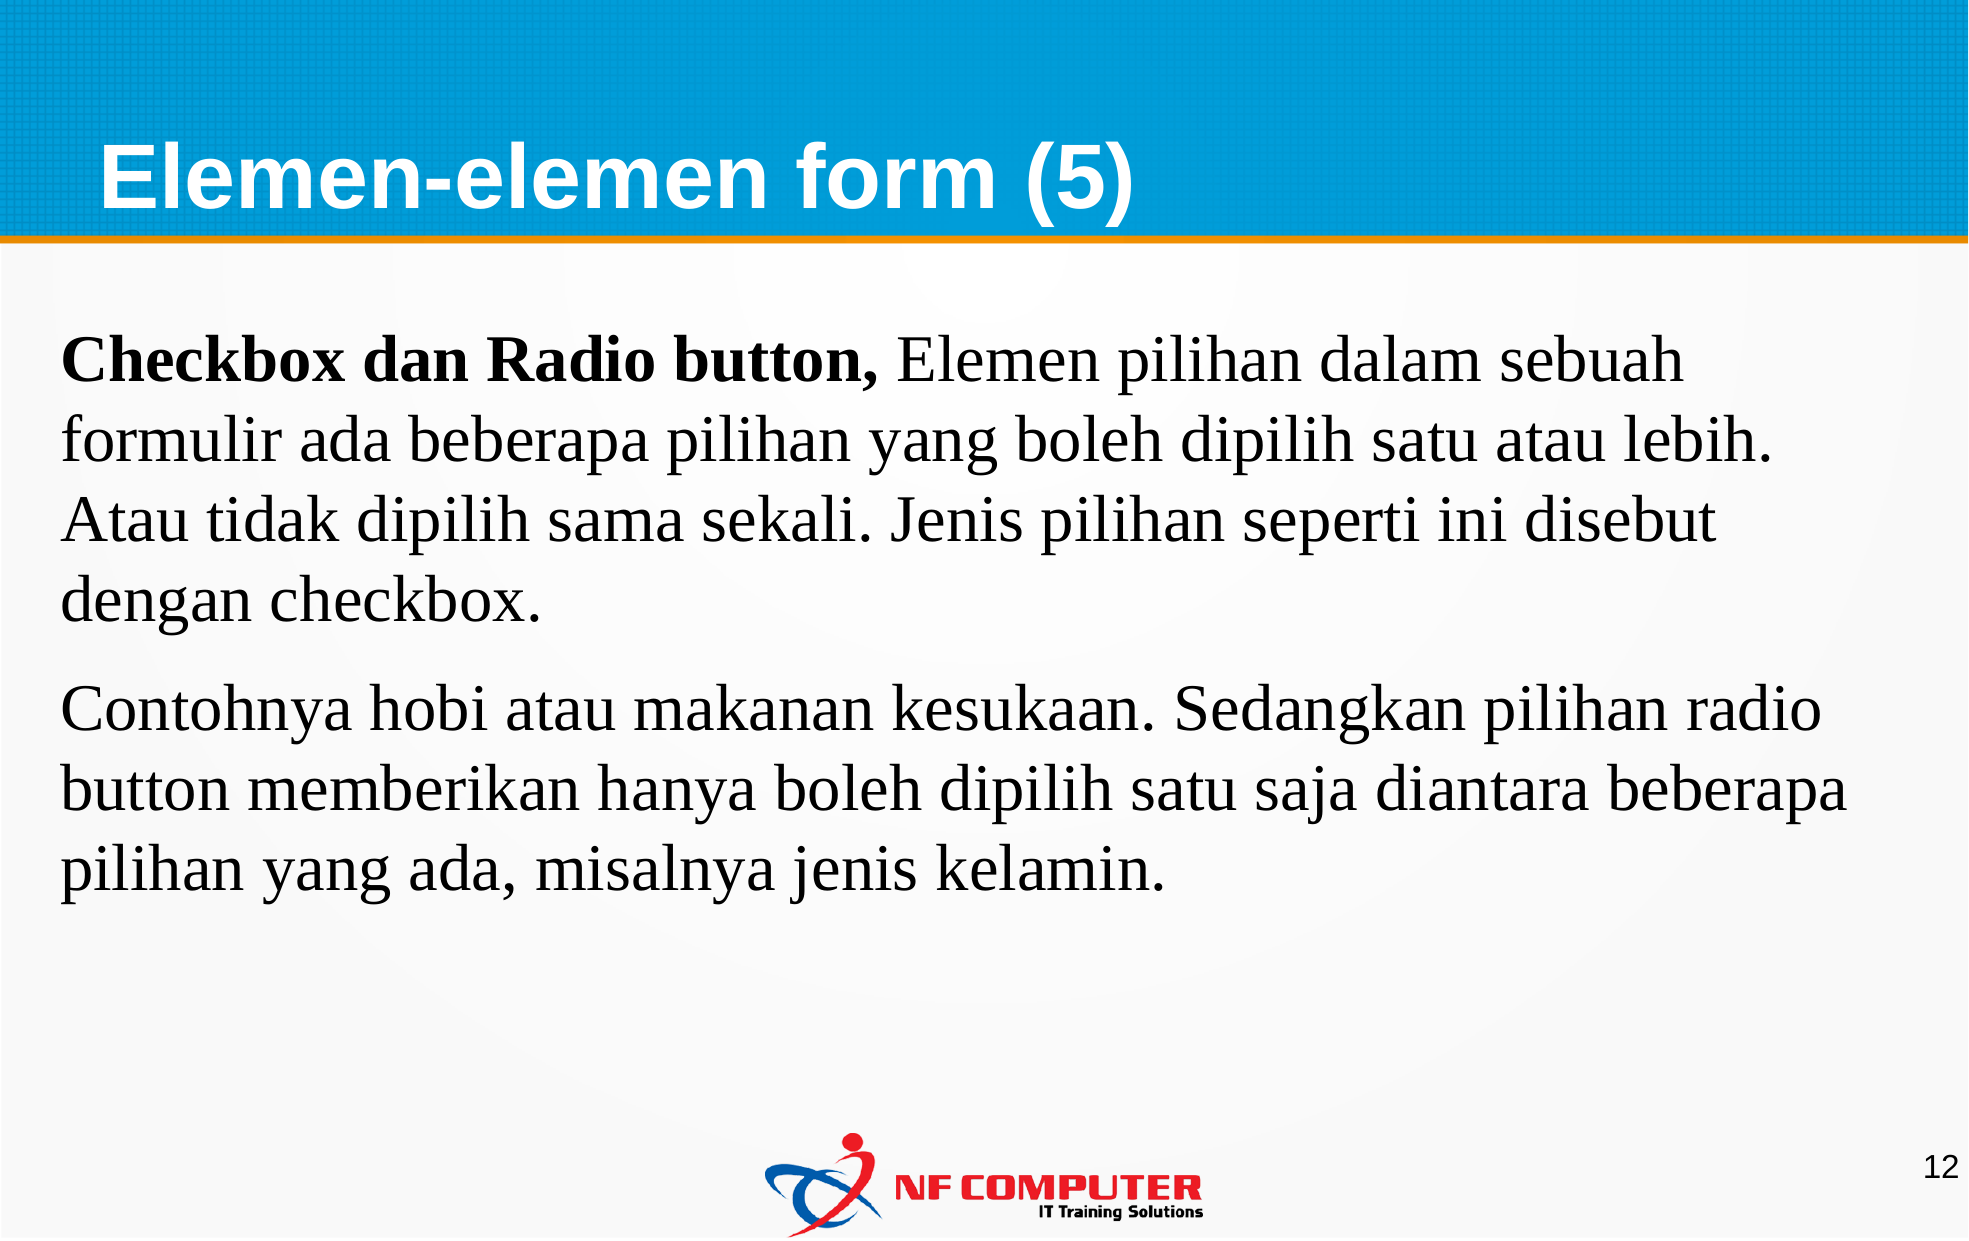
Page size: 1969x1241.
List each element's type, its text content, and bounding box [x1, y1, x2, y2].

slide_number 12 [1841, 1145, 1960, 1241]
text_box Elemen-elemen form (5) [98, 19, 1870, 227]
text_box Checkbox dan Radio button, Elemen pilihan dalam sebuah formulir ada beberapa pilihan yang boleh dipilih satu atau lebih. Atau tidak dipilih sama sekali. Jenis pilihan seperti ini disebut dengan checkbox. Contohnya hobi atau makanan kesukaan. Sedangkan pilihan radio button memberikan hanya boleh dipilih satu saja diantara beberapa pilihan yang ada, misalnya jenis kelamin. [59, 314, 1860, 1080]
picture [0, 236, 1969, 1241]
